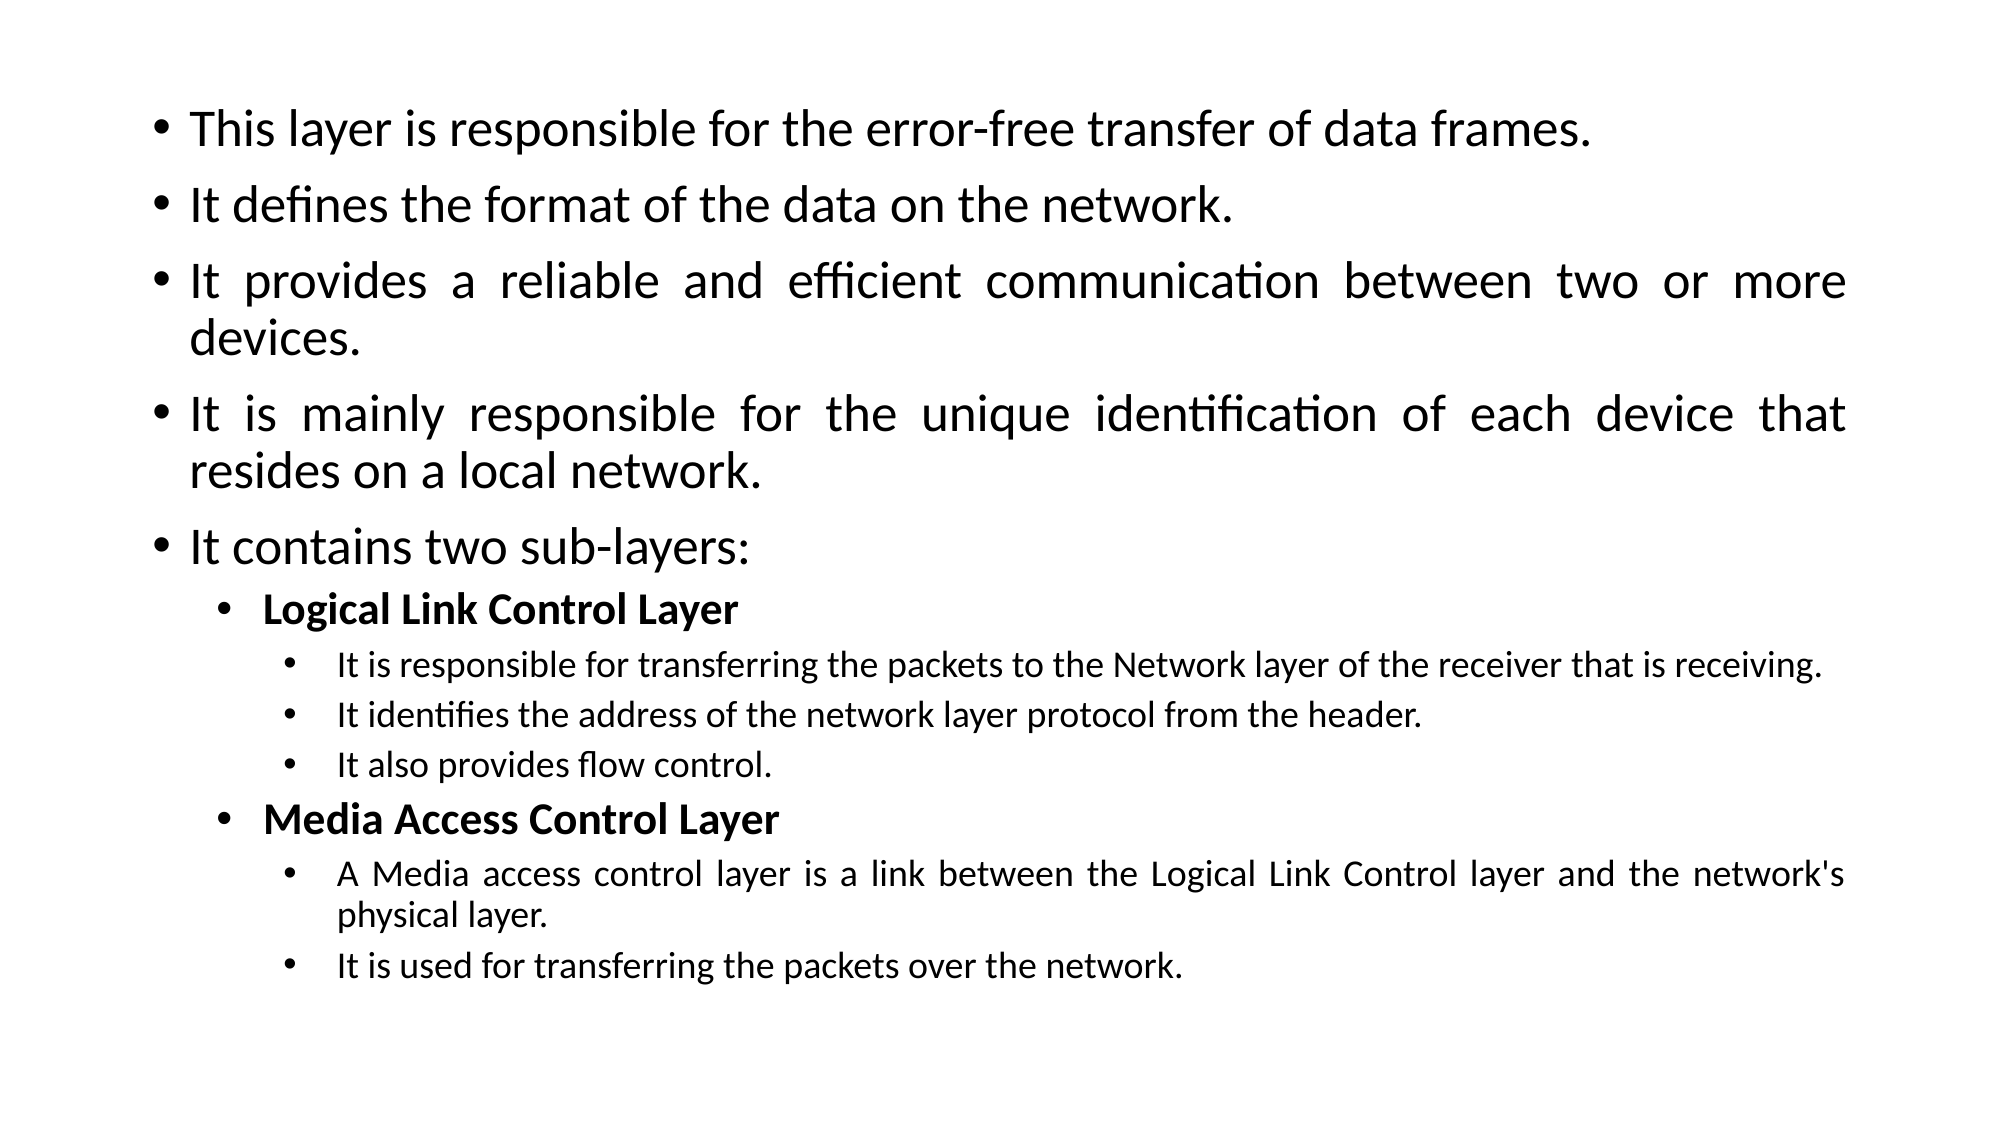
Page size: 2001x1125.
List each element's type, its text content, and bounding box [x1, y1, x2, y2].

list This layer is responsible for the error-free transfer of data frames. It defines the format of the data on the network. It provides a reliable and efficient communication between two or more devices. It is mainly responsible for the unique identification of each device that resides on a local network. It contains two sub-layers: Logical Link Control Layer It is responsible for transferring the packets to the Network layer of the receiver that is receiving. It identifies the address of the network layer protocol from the header. It also provides flow control. Media Access Control Layer A Media access control layer is a link between the Logical Link Control layer and the network's physical layer. It is used for transferring the packets over the network. [137, 92, 1863, 1014]
